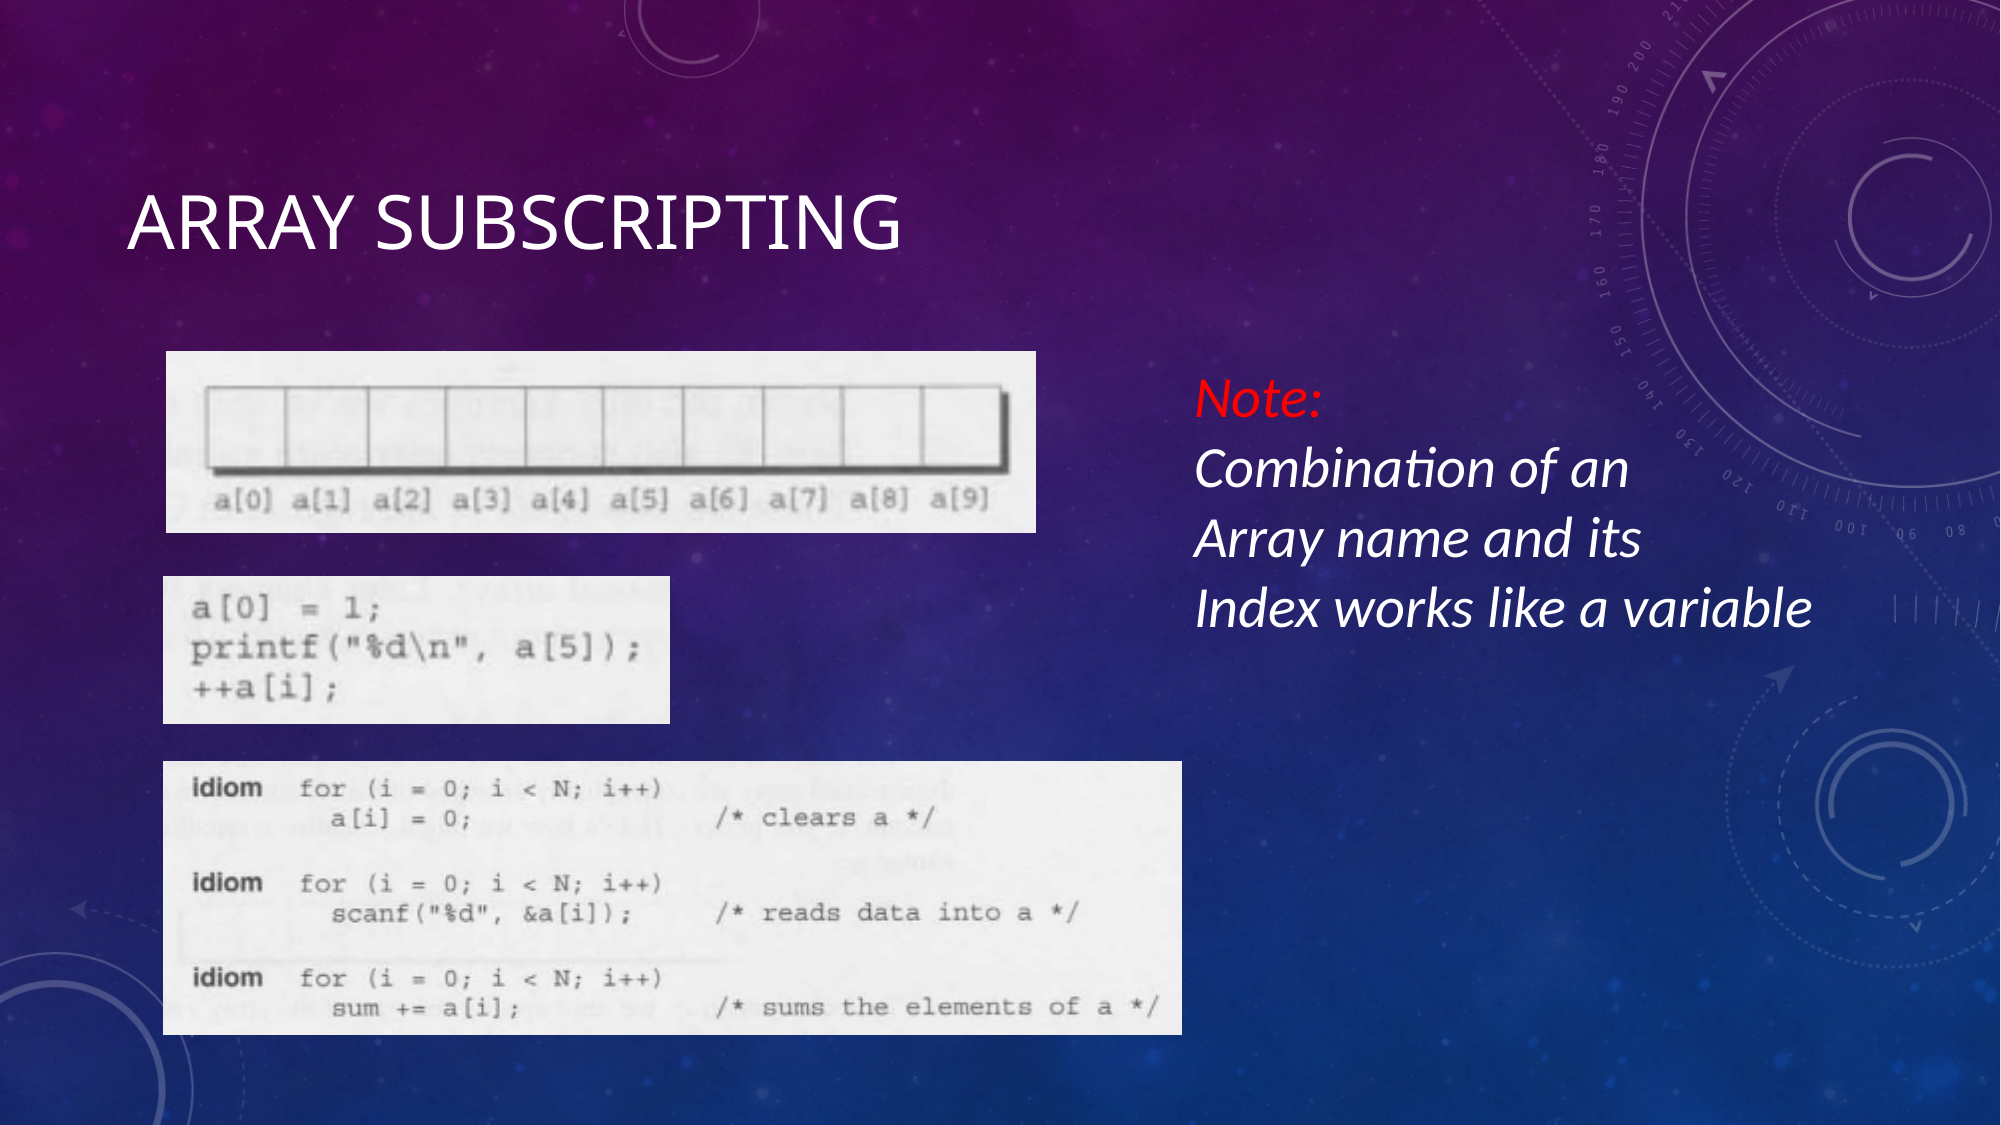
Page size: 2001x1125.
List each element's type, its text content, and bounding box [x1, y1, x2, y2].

picture [0, 0, 2001, 1125]
text_box Note: Combination of an Array name and its Index works like a variable [1179, 352, 1829, 647]
title Array subscripting [112, 99, 1775, 339]
